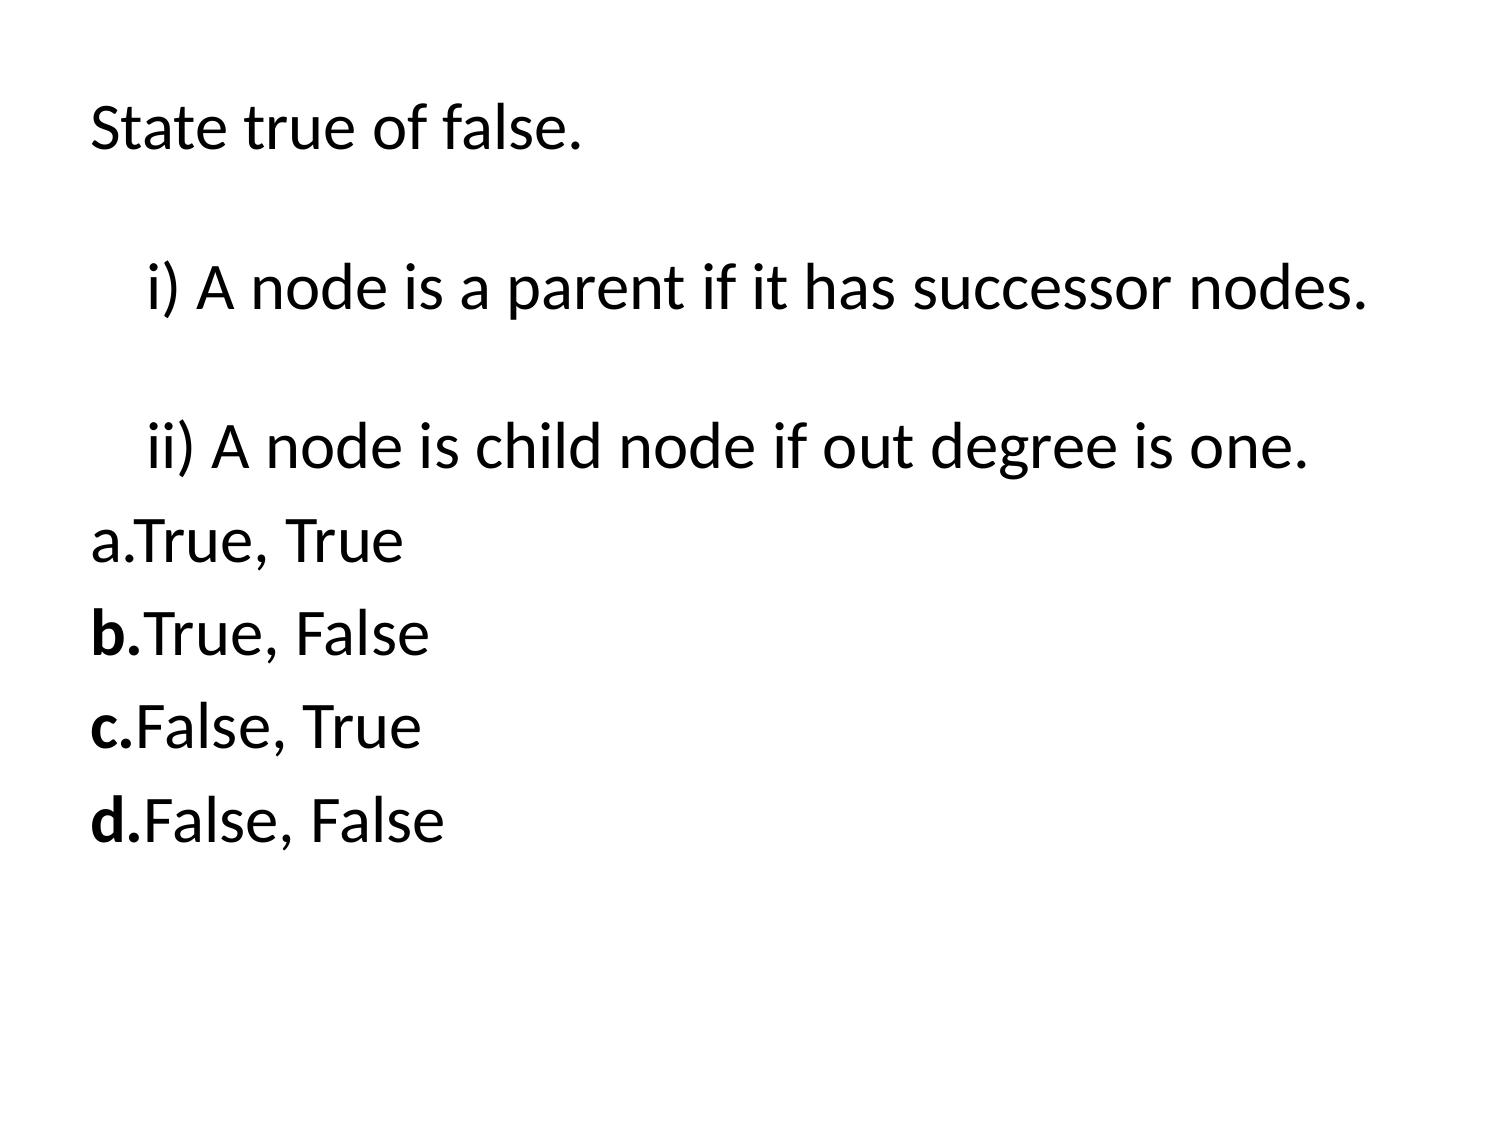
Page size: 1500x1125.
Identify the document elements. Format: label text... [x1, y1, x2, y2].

list State true of false. i) A node is a parent if it has successor nodes. ii) A node is child node if out degree is one. a.True, True b.True, False c.False, True d.False, False [75, 75, 1425, 1005]
